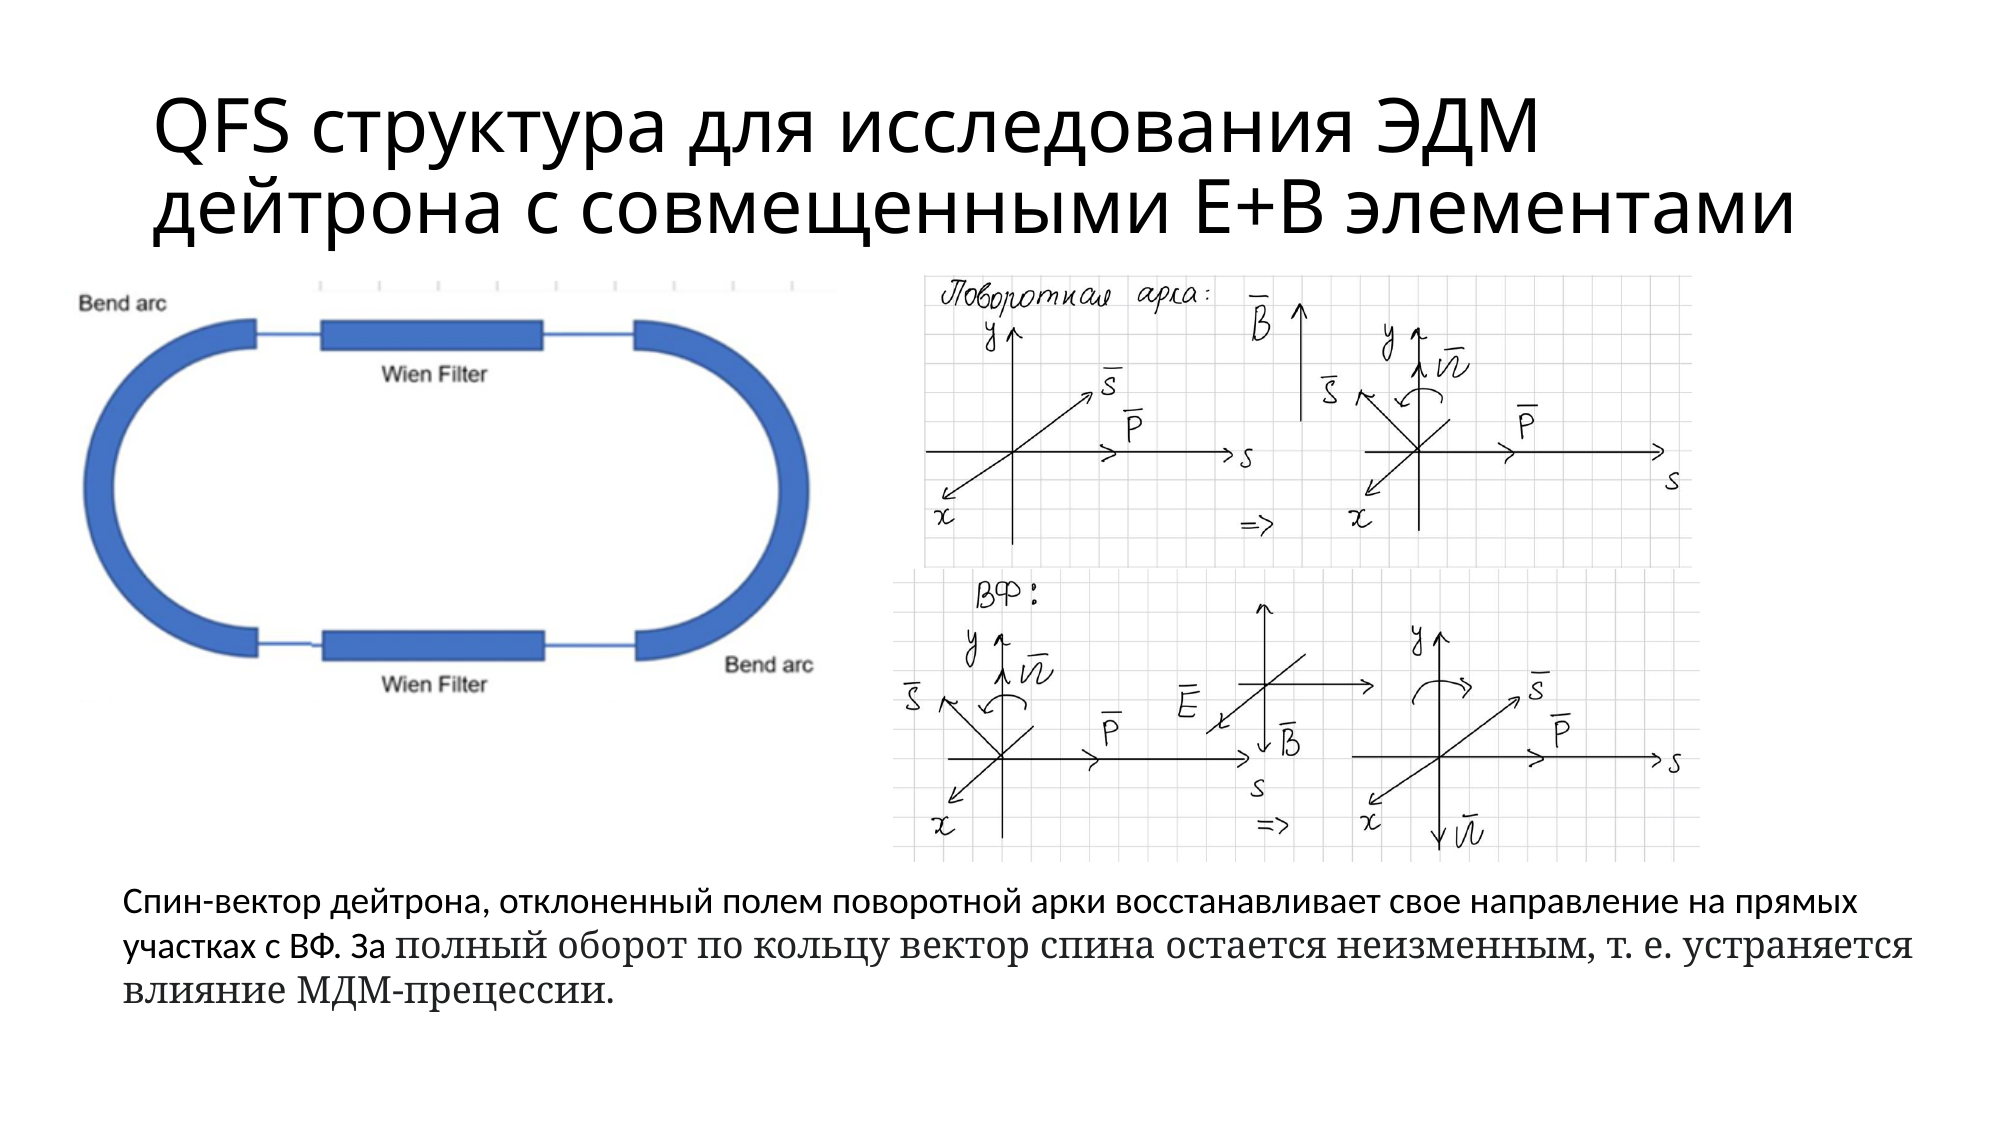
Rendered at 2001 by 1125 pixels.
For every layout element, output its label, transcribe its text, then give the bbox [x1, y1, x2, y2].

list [48, 275, 837, 707]
picture [893, 569, 1700, 862]
picture [924, 275, 1692, 568]
title QFS структура для исследования ЭДМ дейтрона с совмещенными E+B элементами [137, 59, 1863, 278]
text_box Спин-вектор дейтрона, отклоненный полем поворотной арки восстанавливает свое направление на прямых участках с ВФ. За полный оборот по кольцу вектор спина остается неизменным, т. е. устраняется влияние МДМ-прецессии. [108, 868, 1937, 1063]
